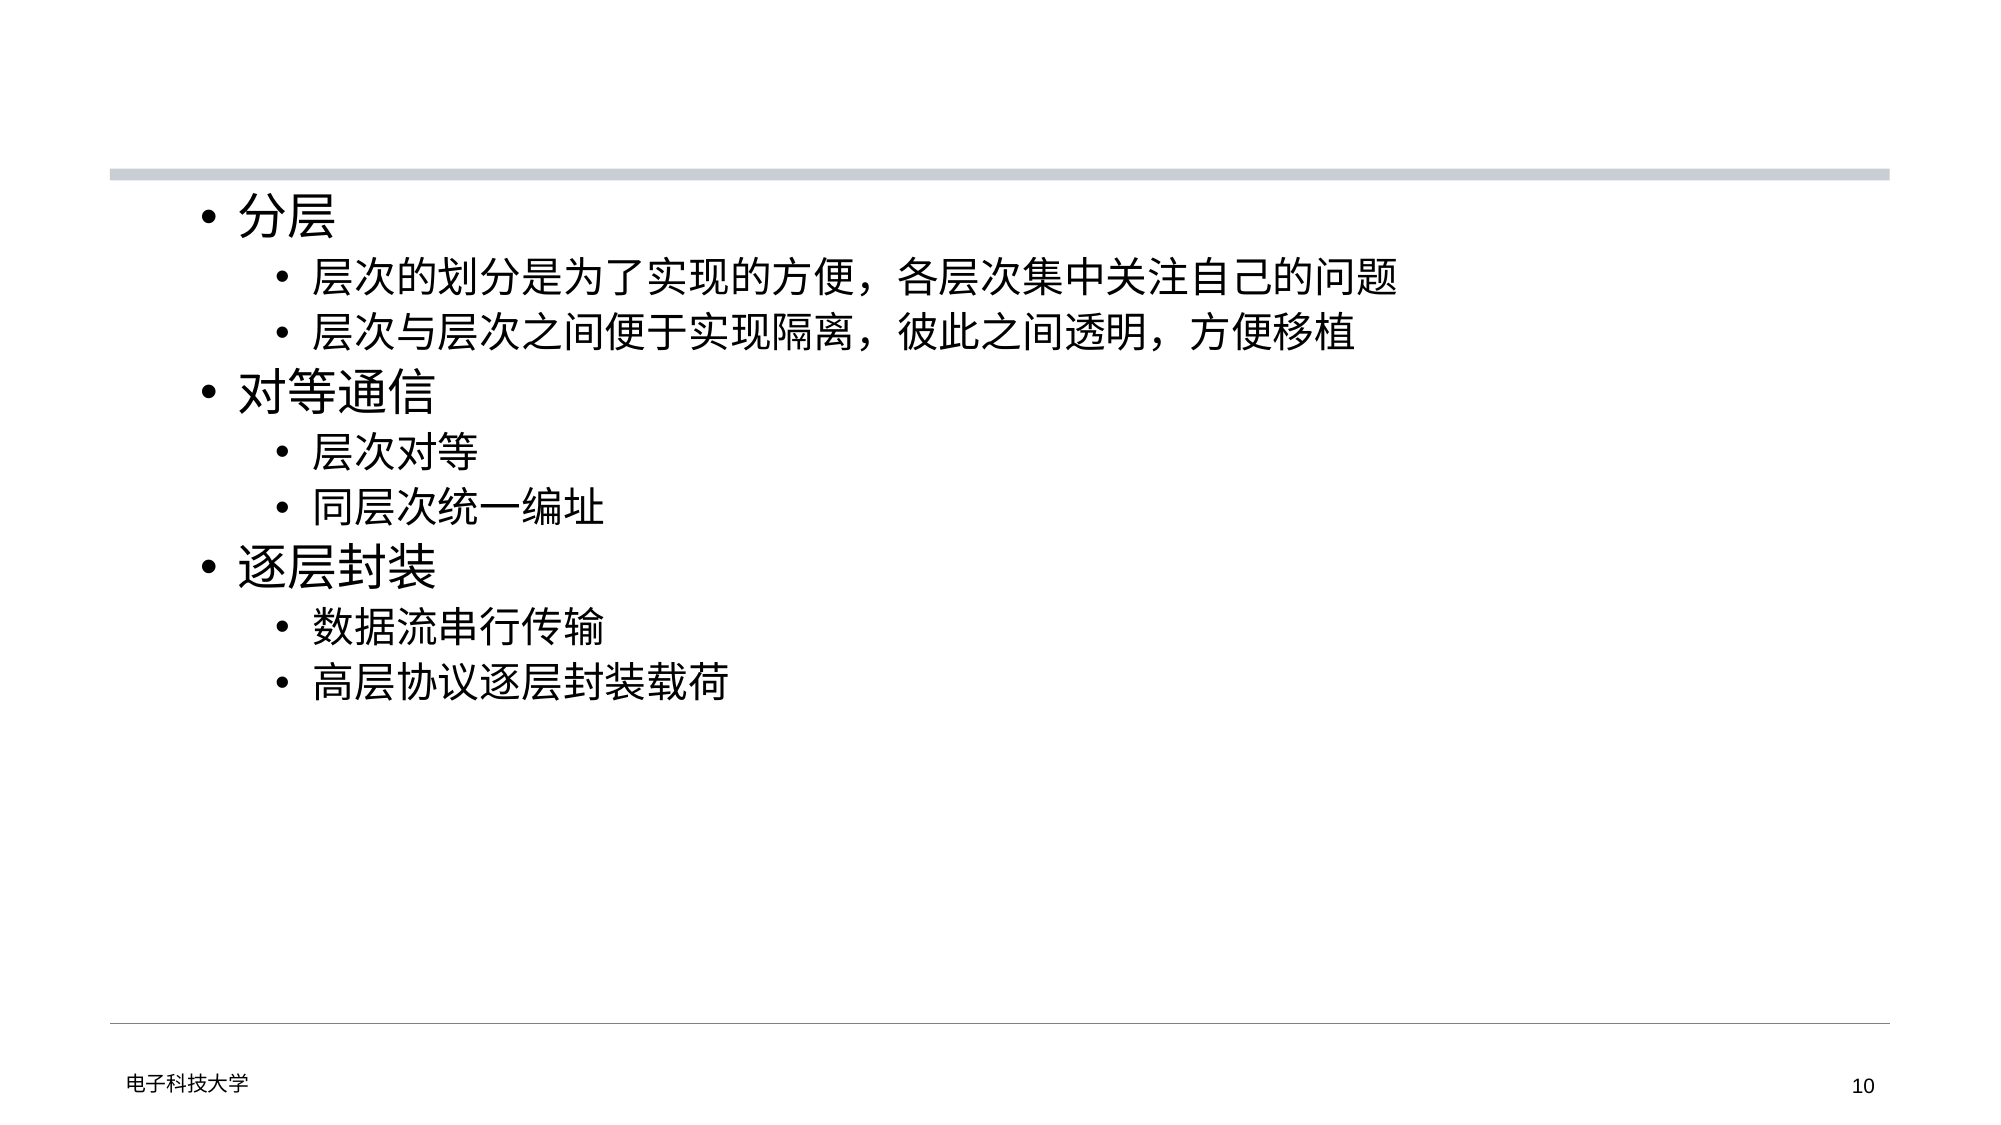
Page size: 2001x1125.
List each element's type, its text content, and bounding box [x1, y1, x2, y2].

footer 电子科技大学 [109, 1068, 790, 1103]
slide_number 10 [1412, 1068, 1890, 1103]
list 分层 层次的划分是为了实现的方便，各层次集中关注自己的问题 层次与层次之间便于实现隔离，彼此之间透明，方便移植 对等通信 层次对等 同层次统一编址 逐层封装 数据流串行传输 高层协议逐层封装载荷 [109, 184, 1890, 1008]
